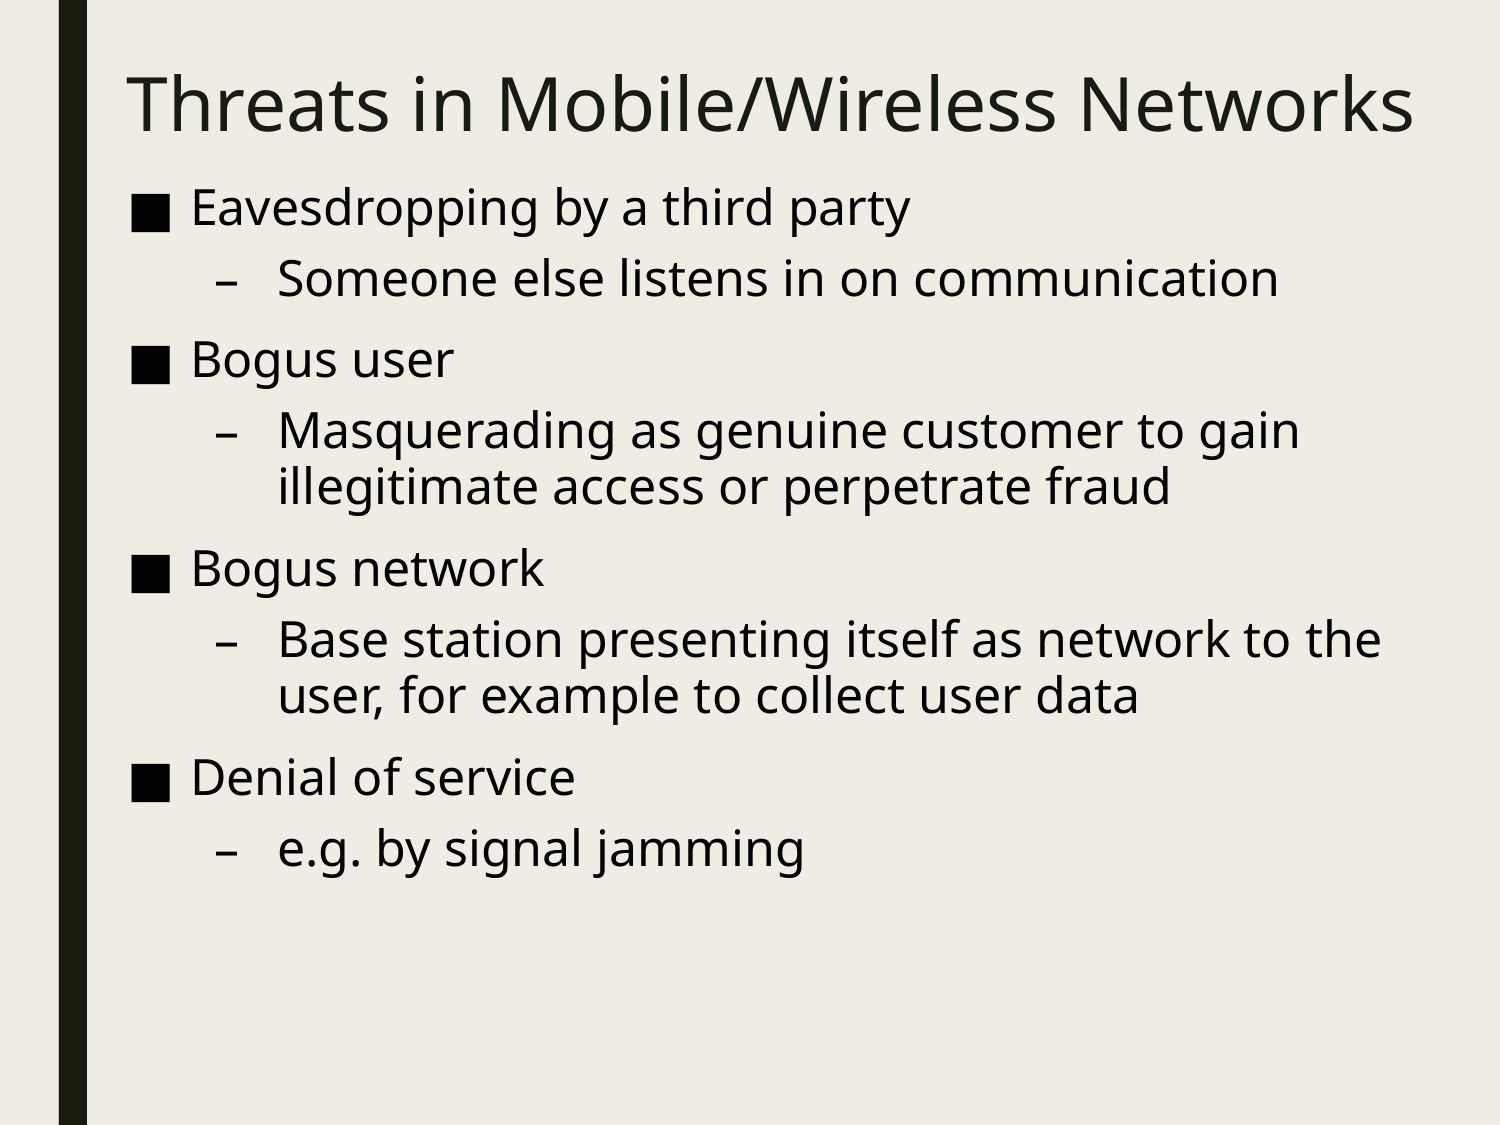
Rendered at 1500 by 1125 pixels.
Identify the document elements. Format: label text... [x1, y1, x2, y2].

list Eavesdropping by a third party Someone else listens in on communication Bogus user Masquerading as genuine customer to gain illegitimate access or perpetrate fraud Bogus network Base station presenting itself as network to the user, for example to collect user data Denial of service e.g. by signal jamming [112, 173, 1408, 1094]
text_box Threats in Mobile/Wireless Networks [112, 31, 1500, 173]
